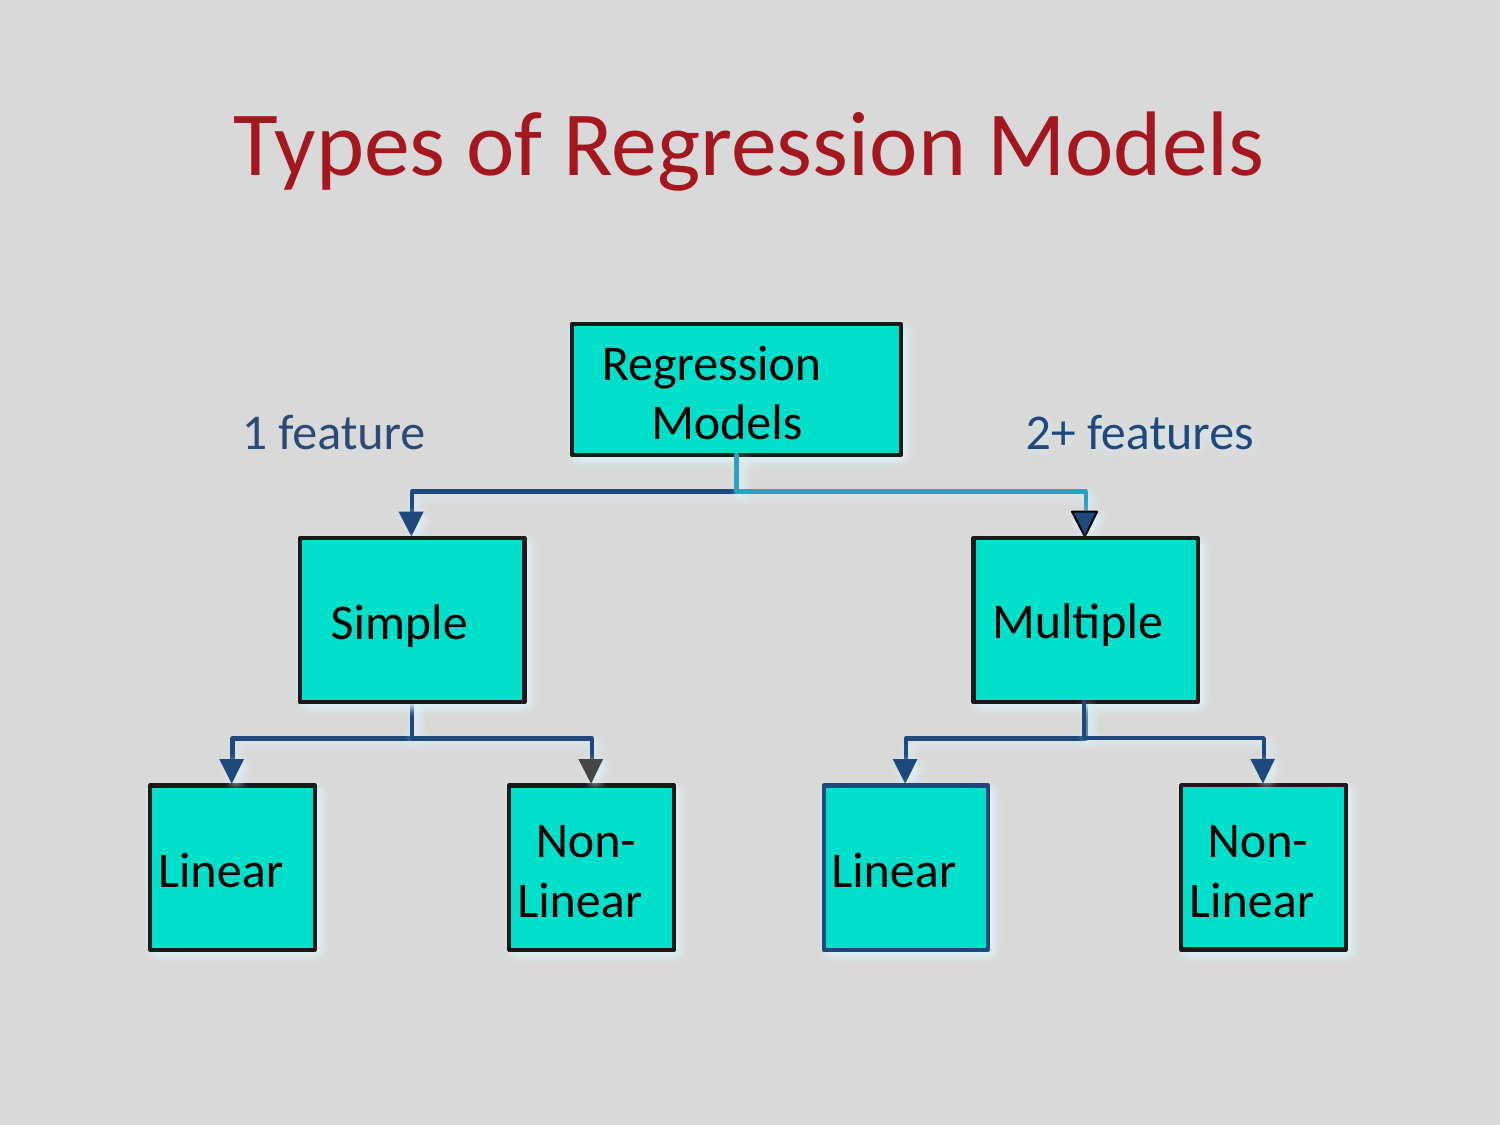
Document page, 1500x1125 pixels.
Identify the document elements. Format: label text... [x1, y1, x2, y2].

text_box [1072, 511, 1098, 534]
text_box [892, 759, 918, 781]
text_box Non- [1192, 799, 1323, 859]
text_box [398, 511, 424, 534]
text_box Models [636, 382, 818, 457]
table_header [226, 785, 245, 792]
text_box Simple [315, 582, 483, 658]
text_box Regression [587, 322, 837, 398]
text_box Linear [816, 830, 972, 905]
text_box Multiple [977, 581, 1179, 656]
text_box [219, 759, 244, 784]
text_box Non- [520, 800, 651, 860]
text_box [736, 454, 1086, 513]
title Types of Regression Models [75, 45, 1425, 233]
text_box [412, 468, 733, 512]
text_box [509, 785, 675, 950]
text_box [973, 537, 1198, 703]
text_box [1084, 702, 1264, 758]
text_box [232, 715, 408, 757]
text_box [823, 785, 989, 950]
text_box [818, 323, 901, 455]
text_box 2+ features [1010, 391, 1269, 467]
text_box Linear [143, 830, 299, 905]
text_box [299, 537, 525, 703]
text_box [571, 323, 636, 455]
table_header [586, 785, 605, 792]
text_box [1250, 758, 1275, 784]
text_box [1181, 785, 1347, 950]
text_box [905, 714, 1080, 757]
table_cell 7 [1257, 785, 1277, 792]
text_box Linear [502, 860, 658, 935]
text_box [578, 759, 604, 784]
text_box [412, 714, 592, 758]
text_box Linear [1174, 859, 1330, 935]
text_box 1 feature [225, 390, 443, 468]
text_box [150, 785, 315, 950]
